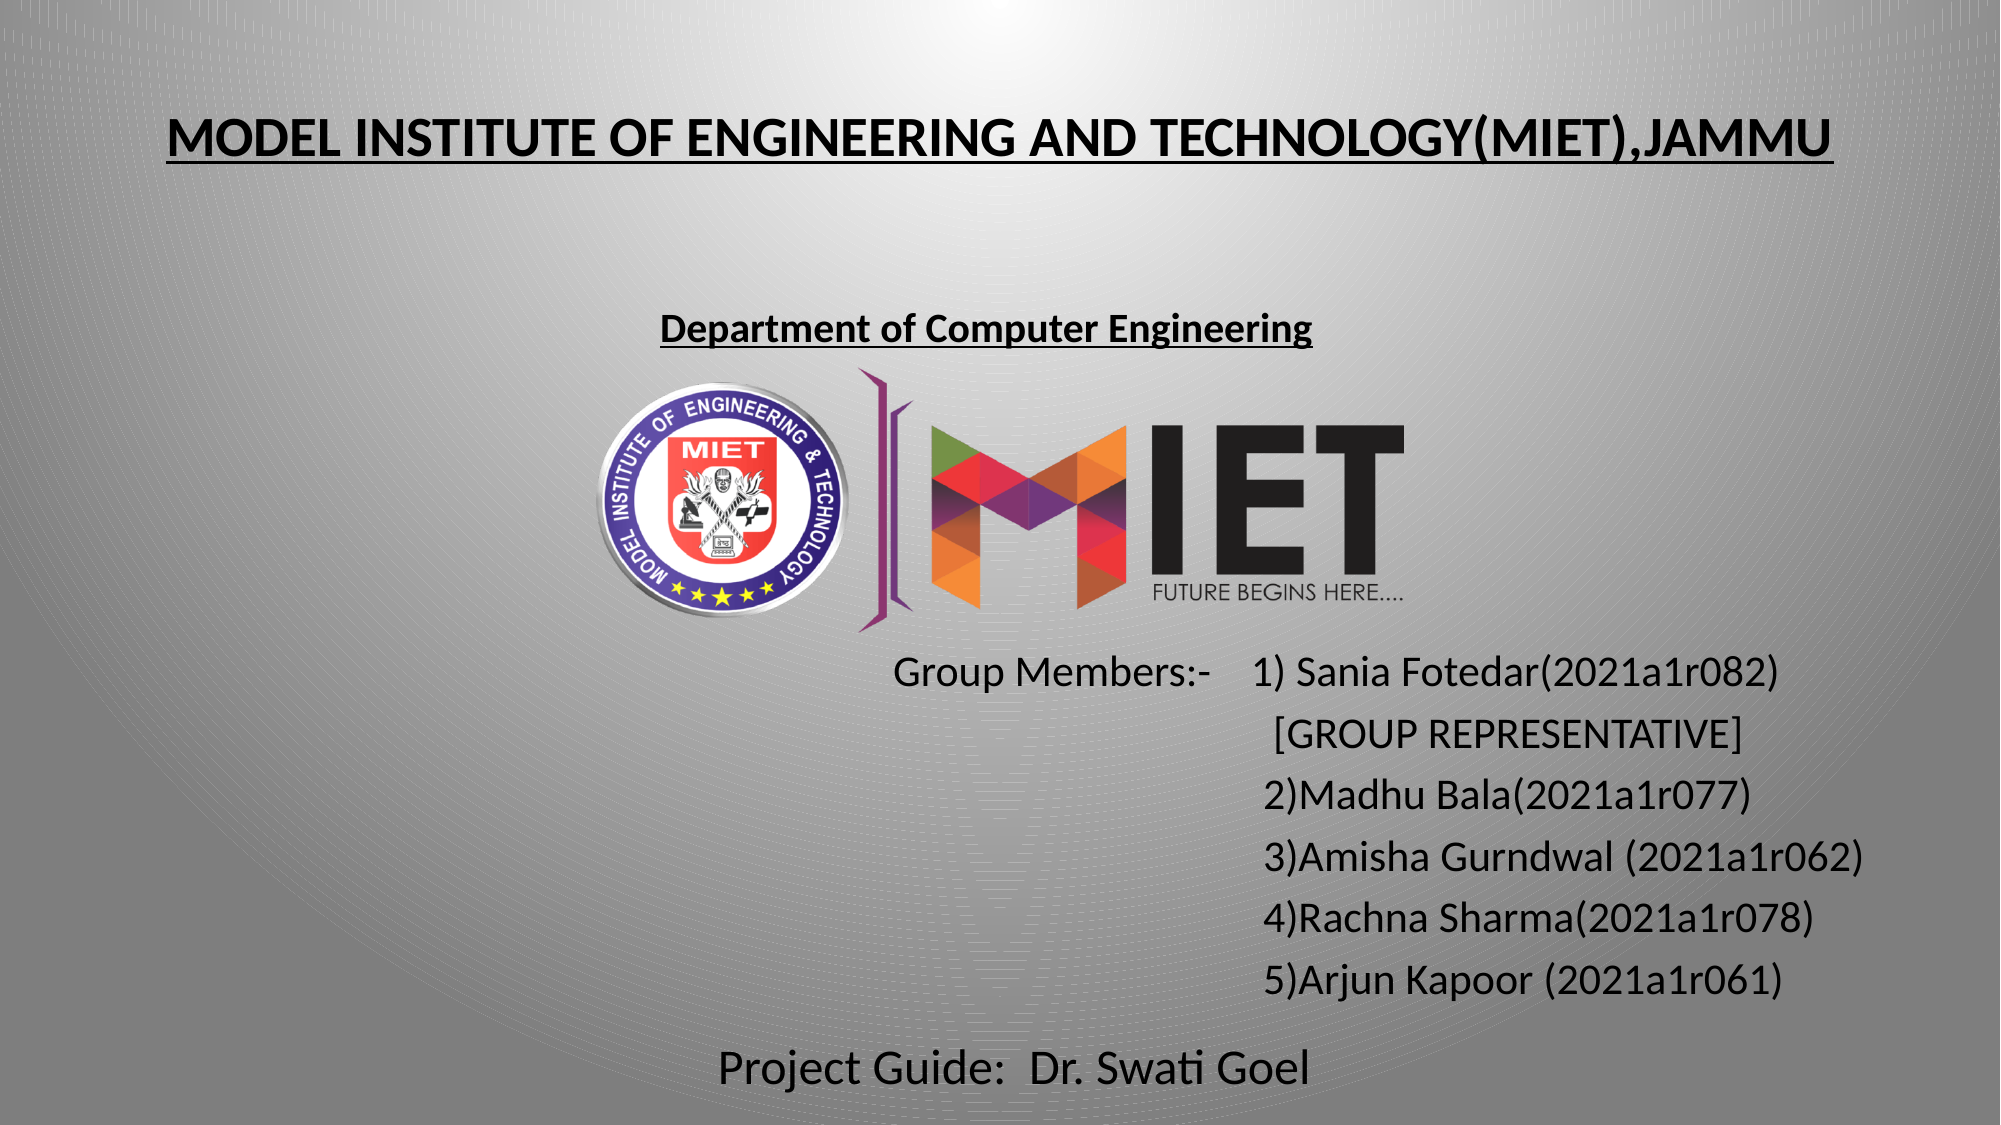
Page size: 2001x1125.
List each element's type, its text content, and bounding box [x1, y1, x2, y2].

list Group Members:- 1) Sania Fotedar(2021a1r082) [GROUP REPRESENTATIVE] 2)Madhu Bala(2021a1r077) 3)Amisha Gurndwal (2021a1r062) 4)Rachna Sharma(2021a1r078) 5)Arjun Kapoor (2021a1r061) [878, 634, 2000, 1011]
title MODEL INSTITUTE OF ENGINEERING AND TECHNOLOGY(MIET),JAMMU [137, 59, 1863, 208]
text_box Project Guide: Dr. Swati Goel [703, 1027, 1654, 1102]
picture [596, 366, 1404, 633]
text_box Department of Computer Engineering [645, 293, 1380, 359]
